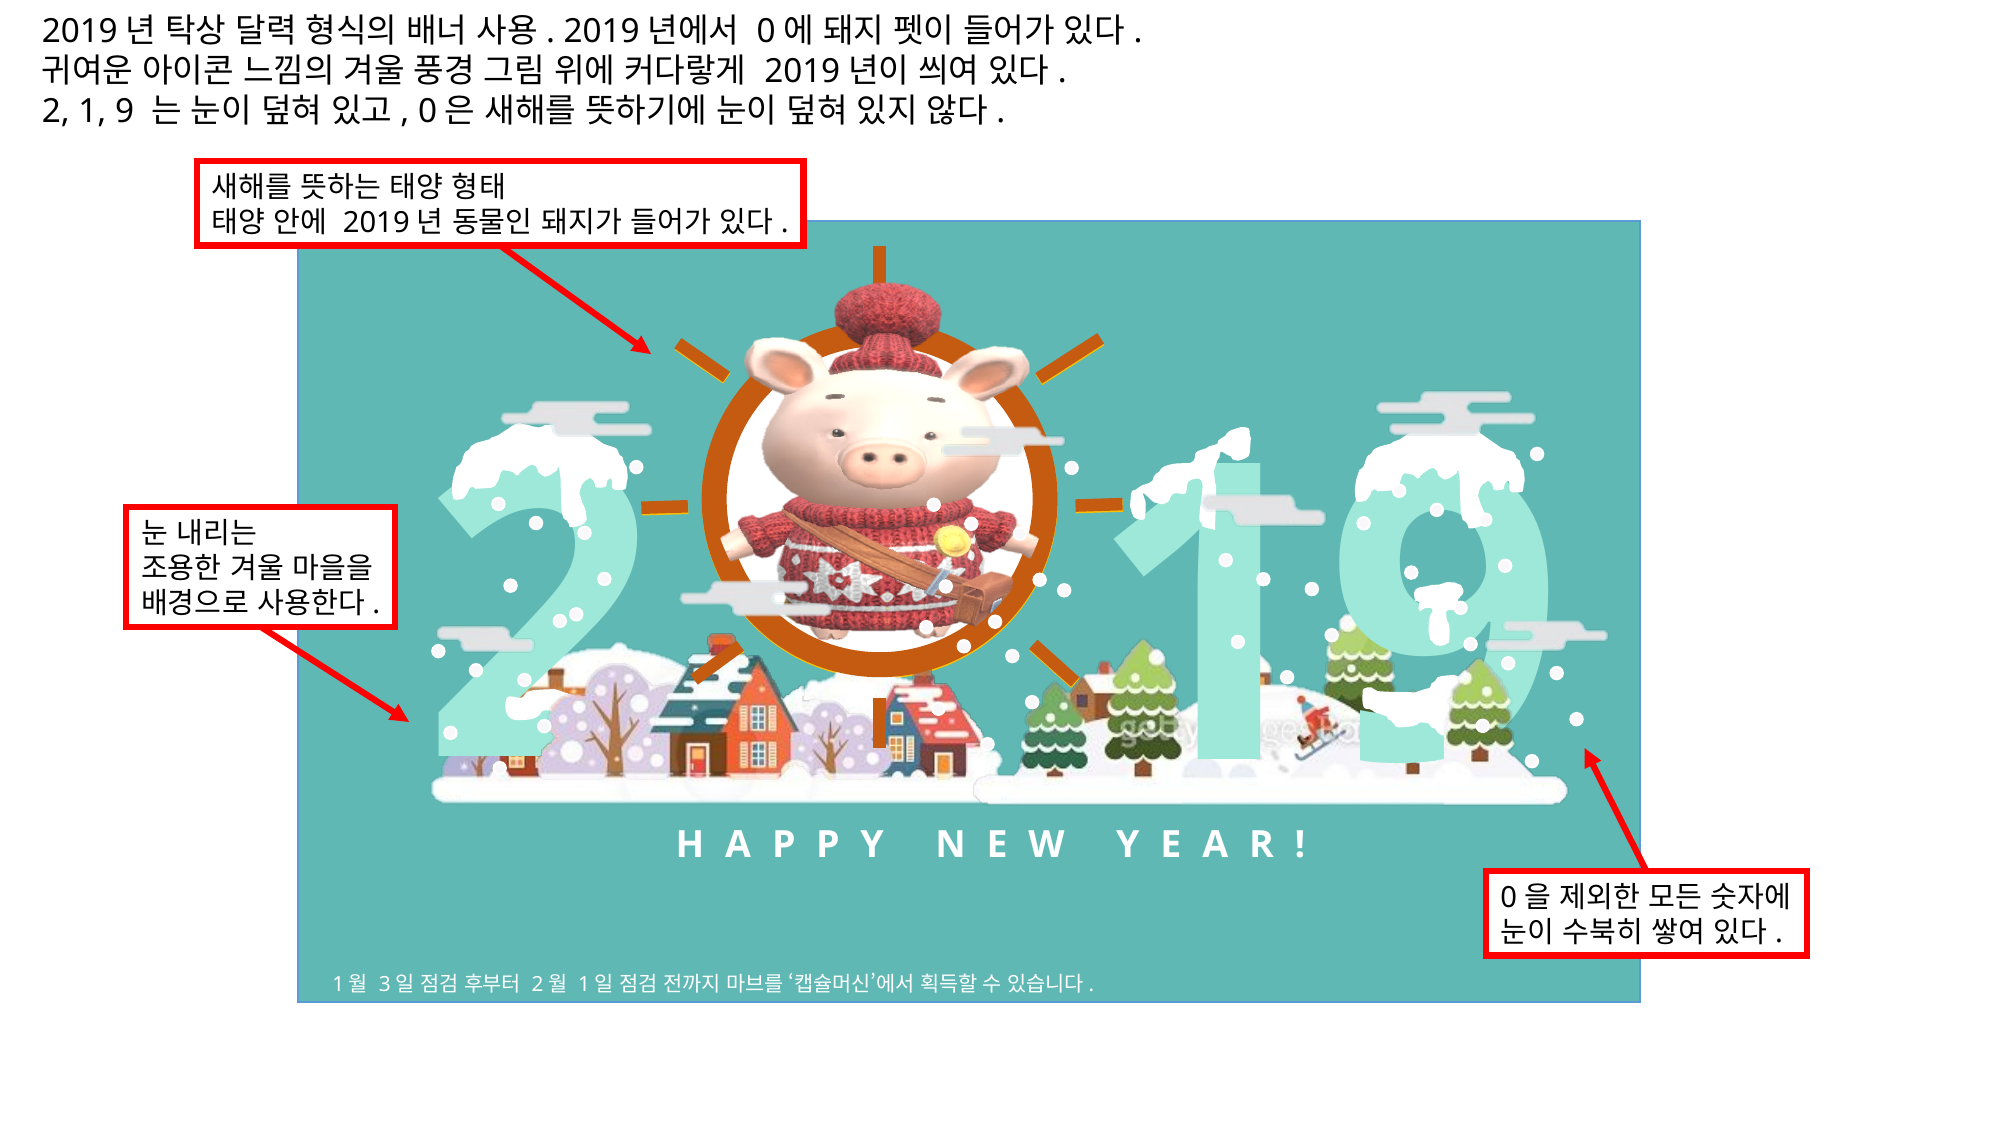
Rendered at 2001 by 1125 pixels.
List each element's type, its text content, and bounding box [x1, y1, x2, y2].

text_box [1584, 747, 1647, 871]
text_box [297, 220, 1641, 1003]
text_box 0을 제외한 모든 숫자에 눈이 수북히 쌓여 있다. [1641, 870, 1808, 956]
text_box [500, 246, 651, 355]
text_box 2019년 탁상 달력 형식의 배너 사용. 2019년에서 0에 돼지 펫이 들어가 있다. 귀여운 아이콘 느낌의 겨울 풍경 그림 위에 커다랗게 2019년이 씌여 있다. 2, 1, 9 는 눈이 덮혀 있고, 0은 새해를 뜻하기에 눈이 덮혀 있지 않다. [27, 1, 1158, 137]
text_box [260, 628, 410, 722]
text_box 눈 내리는 조용한 겨울 마을을 배경으로 사용한다. [125, 506, 297, 628]
text_box 새해를 뜻하는 태양 형태 태양 안에 2019년 동물인 돼지가 들어가 있다. [196, 160, 805, 246]
